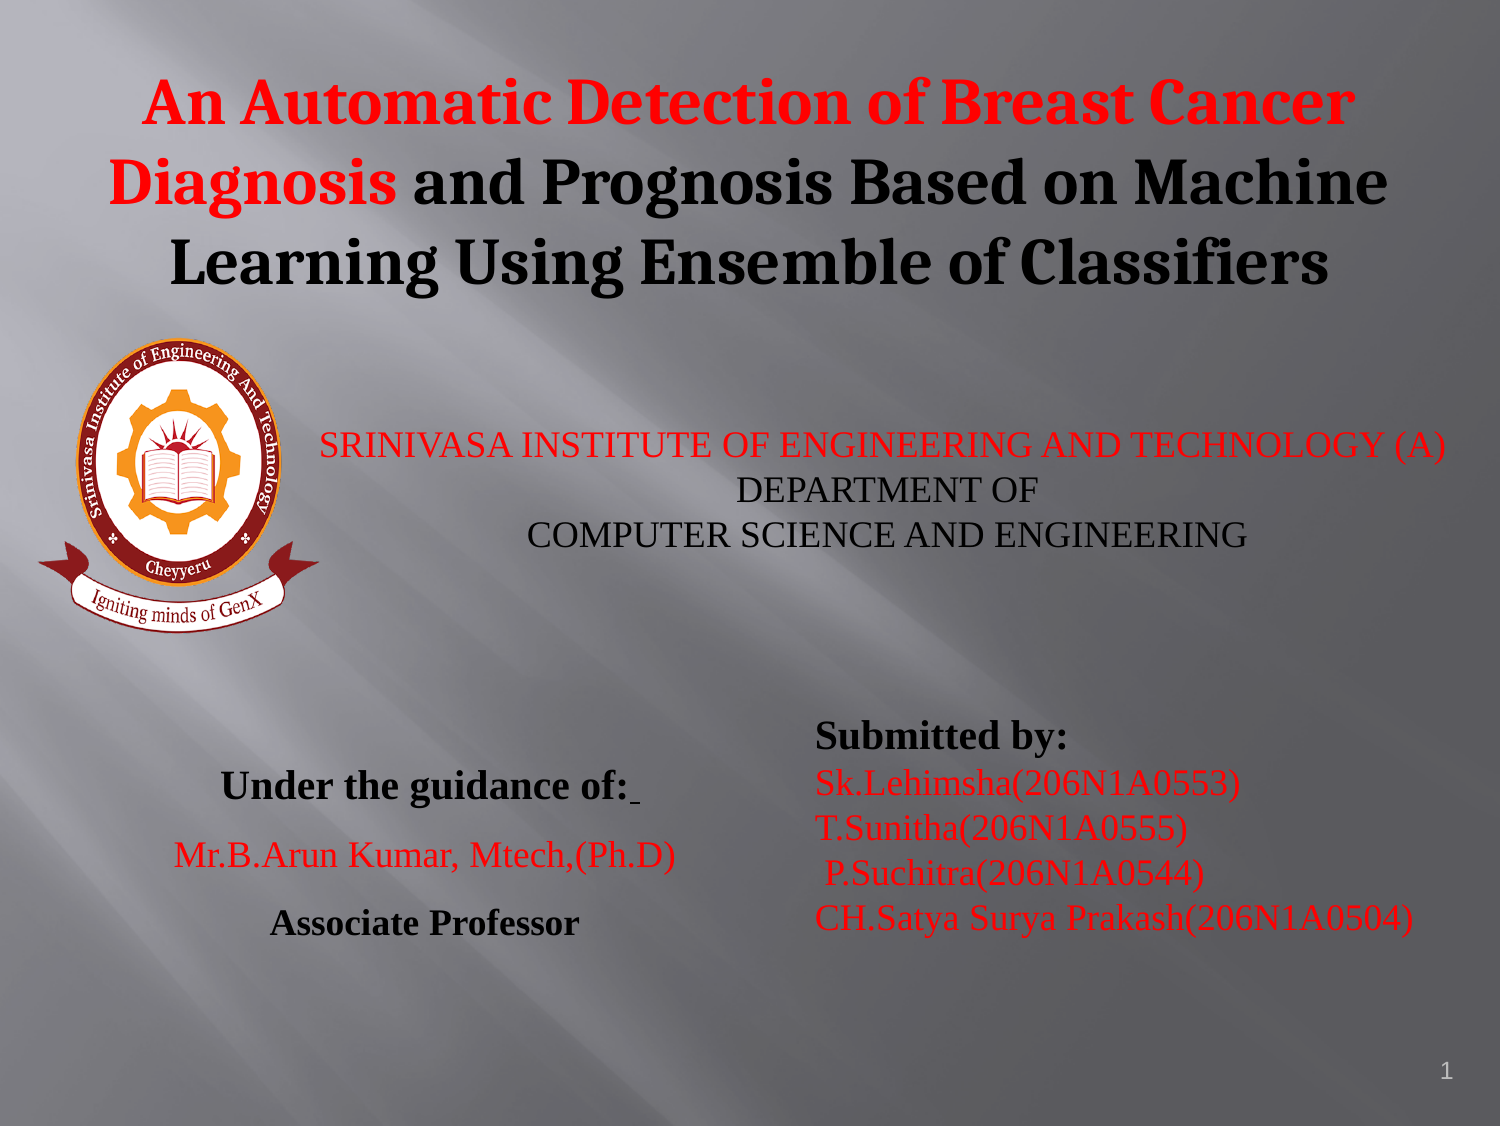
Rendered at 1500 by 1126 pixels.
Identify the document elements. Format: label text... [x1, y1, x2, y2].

picture [37, 337, 320, 634]
title An Automatic Detection of Breast Cancer Diagnosis and Prognosis Based on Machine Learning Using Ensemble of Classifiers [0, 75, 1500, 313]
text_box SRINIVASA INSTITUTE OF ENGINEERING AND TECHNOLOGY (A) DEPARTMENT OF COMPUTER SCIENCE AND ENGINEERING [362, 412, 1475, 563]
text_box Under the guidance of: Mr.B.Arun Kumar, Mtech,(Ph.D) Associate Professor [37, 725, 813, 950]
slide_number 1 [1378, 1039, 1469, 1126]
text_box Submitted by: Sk.Lehimsha(206N1A0553) T.Sunitha(206N1A0555) P.Suchitra(206N1A0544) CH.Satya Surya Prakash(206N1A0504) [800, 700, 1438, 945]
